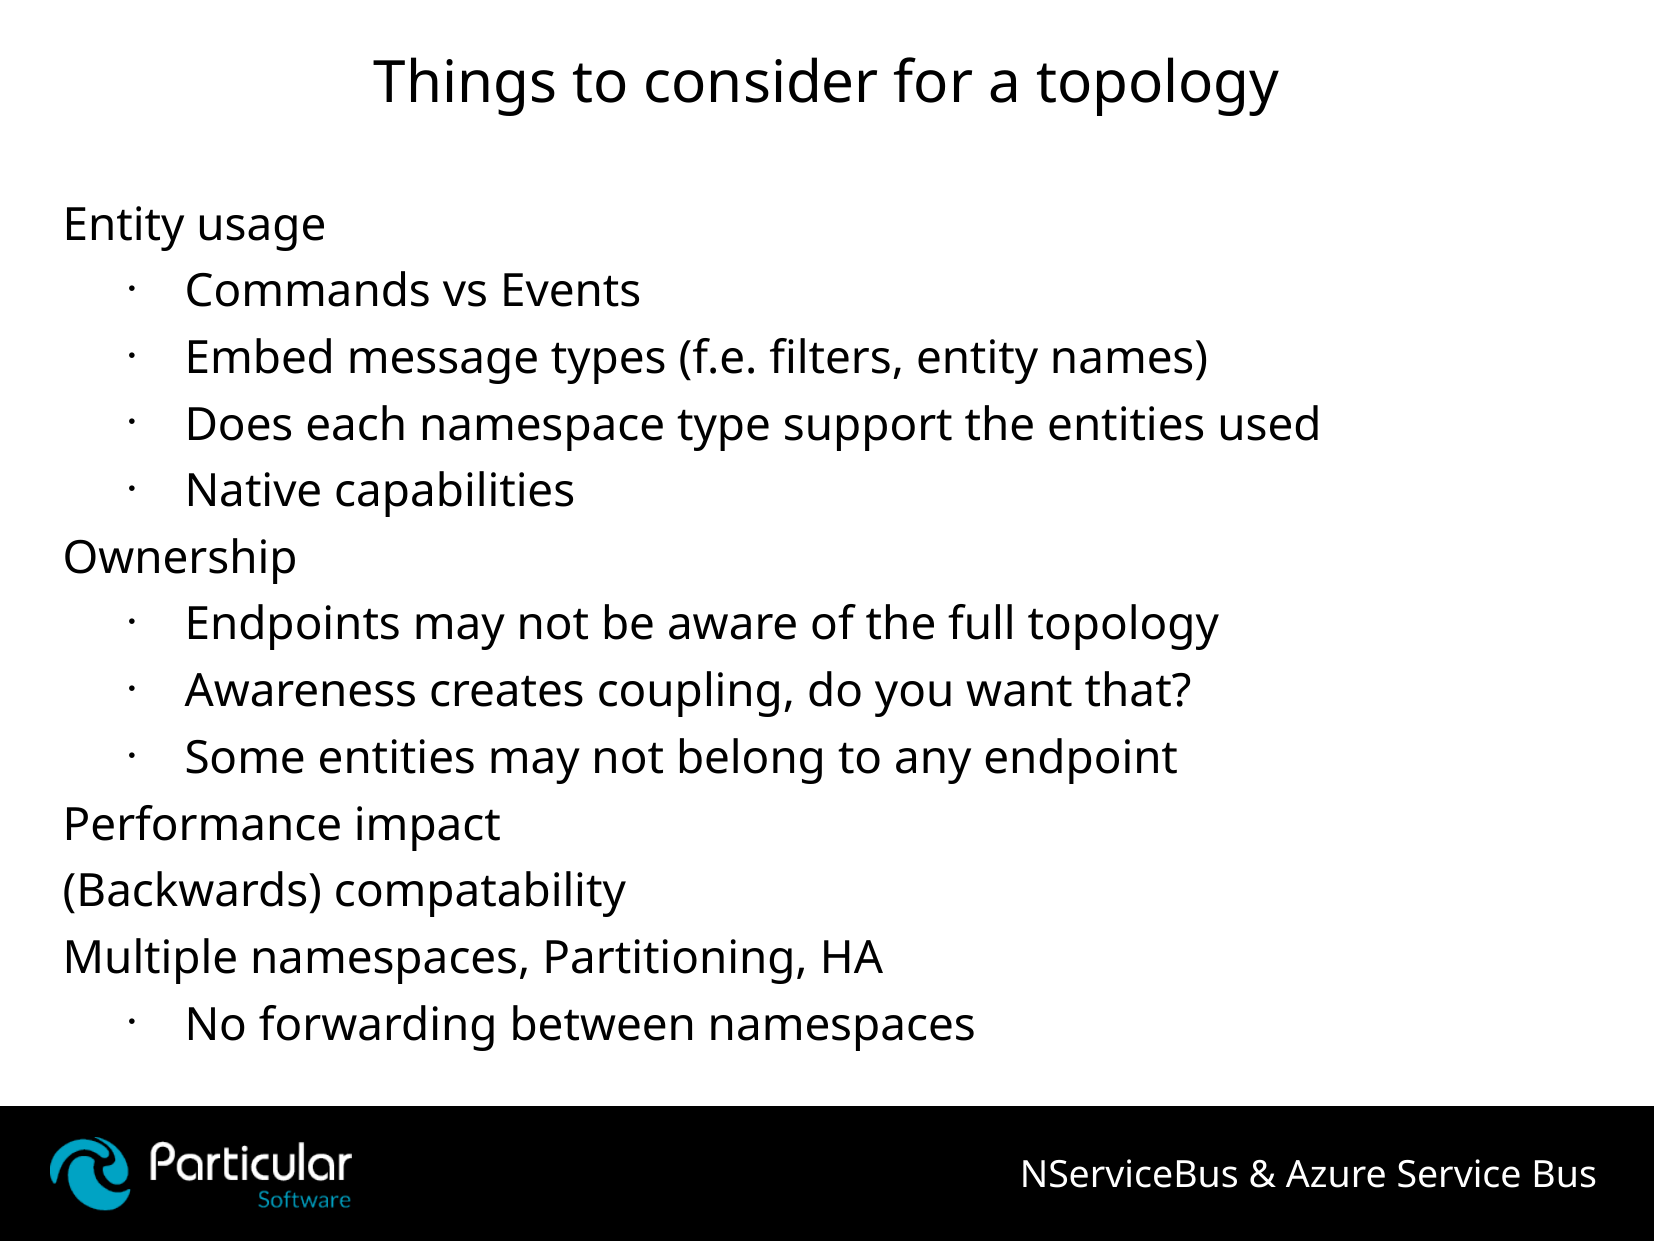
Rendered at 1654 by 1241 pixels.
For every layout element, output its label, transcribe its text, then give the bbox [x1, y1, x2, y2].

text_box Things to consider for a topology [0, 32, 1654, 121]
text_box [0, 1106, 1654, 1241]
text_box NServiceBus & Azure Service Bus [614, 1139, 1613, 1202]
picture [49, 1137, 352, 1212]
text_box Entity usage Commands vs Events Embed message types (f.e. filters, entity names) Does each namespace type support the entities used Native capabilities Ownership Endpoints may not be aware of the full topology Awareness creates coupling, do you want that? Some entities may not belong to any endpoint Performance impact (Backwards) compatability Multiple namespaces, Partitioning, HA No forwarding between namespaces [3, 182, 1565, 1045]
